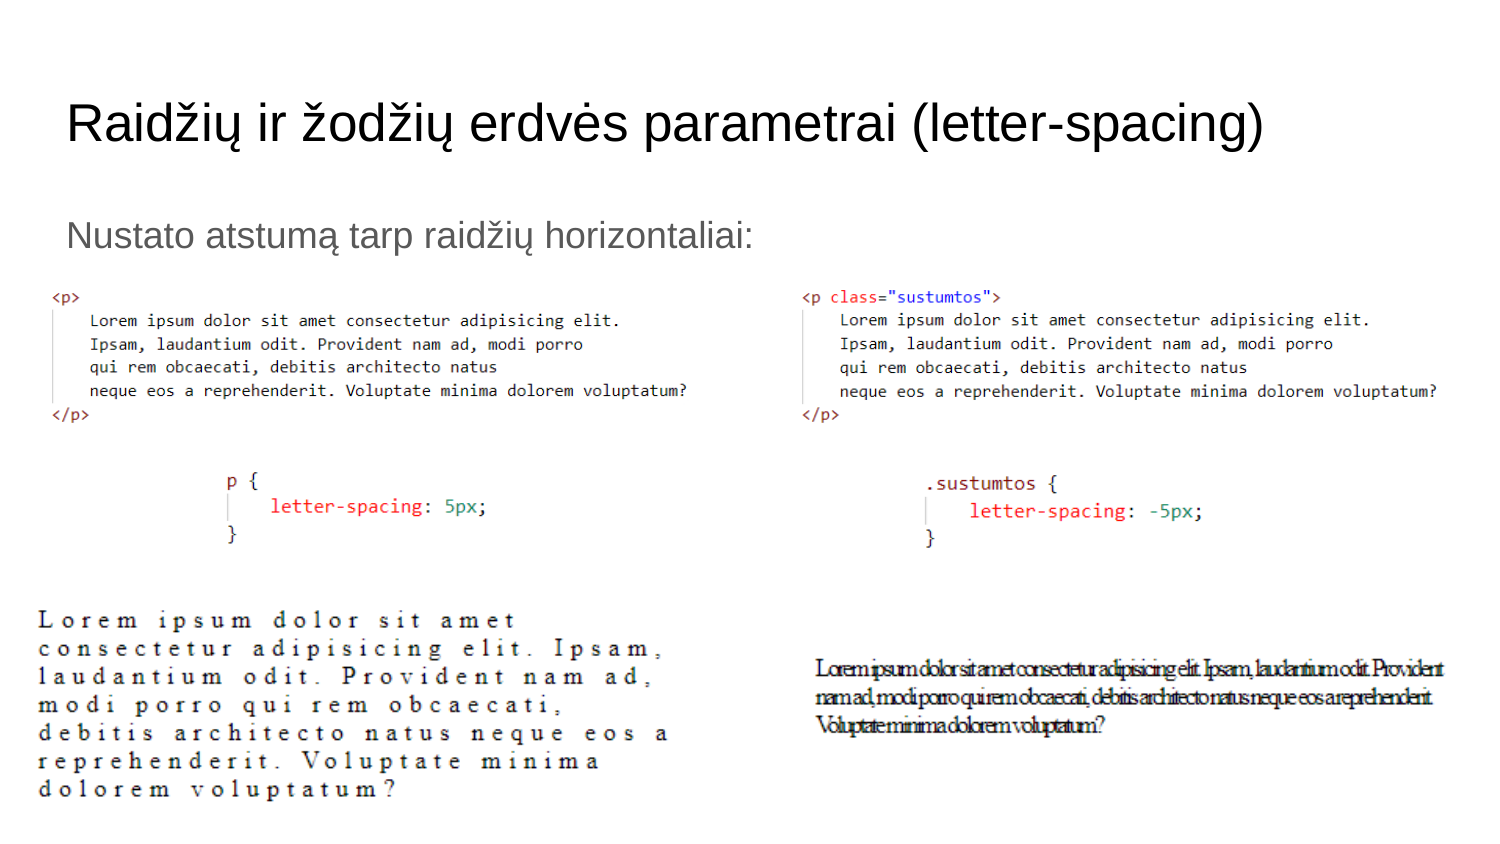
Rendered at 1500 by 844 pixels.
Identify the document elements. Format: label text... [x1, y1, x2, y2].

list Nustato atstumą tarp raidžių horizontaliai: [51, 189, 1449, 750]
picture [799, 287, 1440, 428]
title Raidžių ir žodžių erdvės parametrai (letter-spacing) [51, 72, 1449, 167]
picture [31, 594, 687, 815]
picture [220, 464, 498, 559]
picture [50, 287, 692, 429]
picture [918, 467, 1212, 556]
picture [808, 645, 1461, 764]
